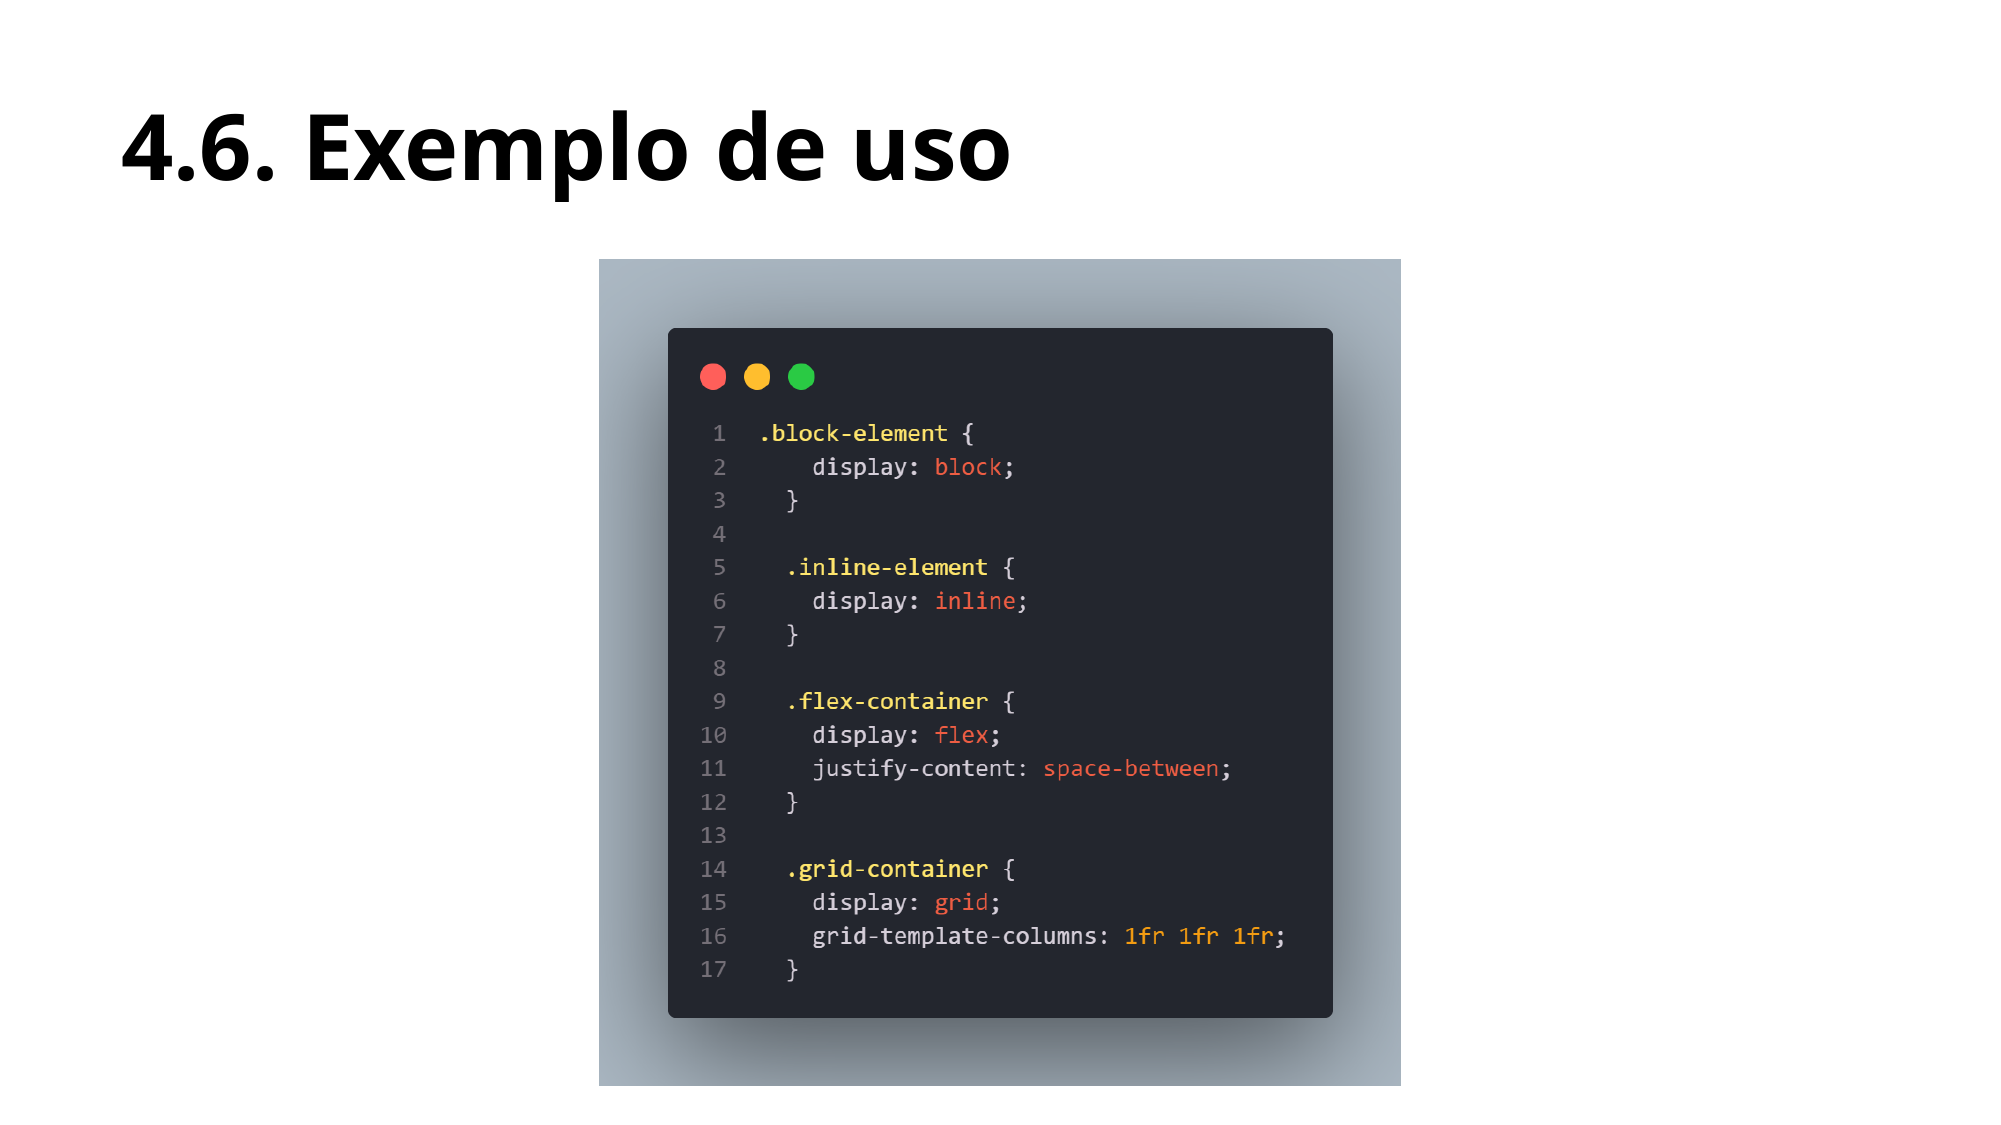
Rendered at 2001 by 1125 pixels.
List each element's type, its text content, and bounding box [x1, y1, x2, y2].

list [599, 259, 1401, 1086]
title 4.6. Exemplo de uso [106, 42, 1832, 260]
